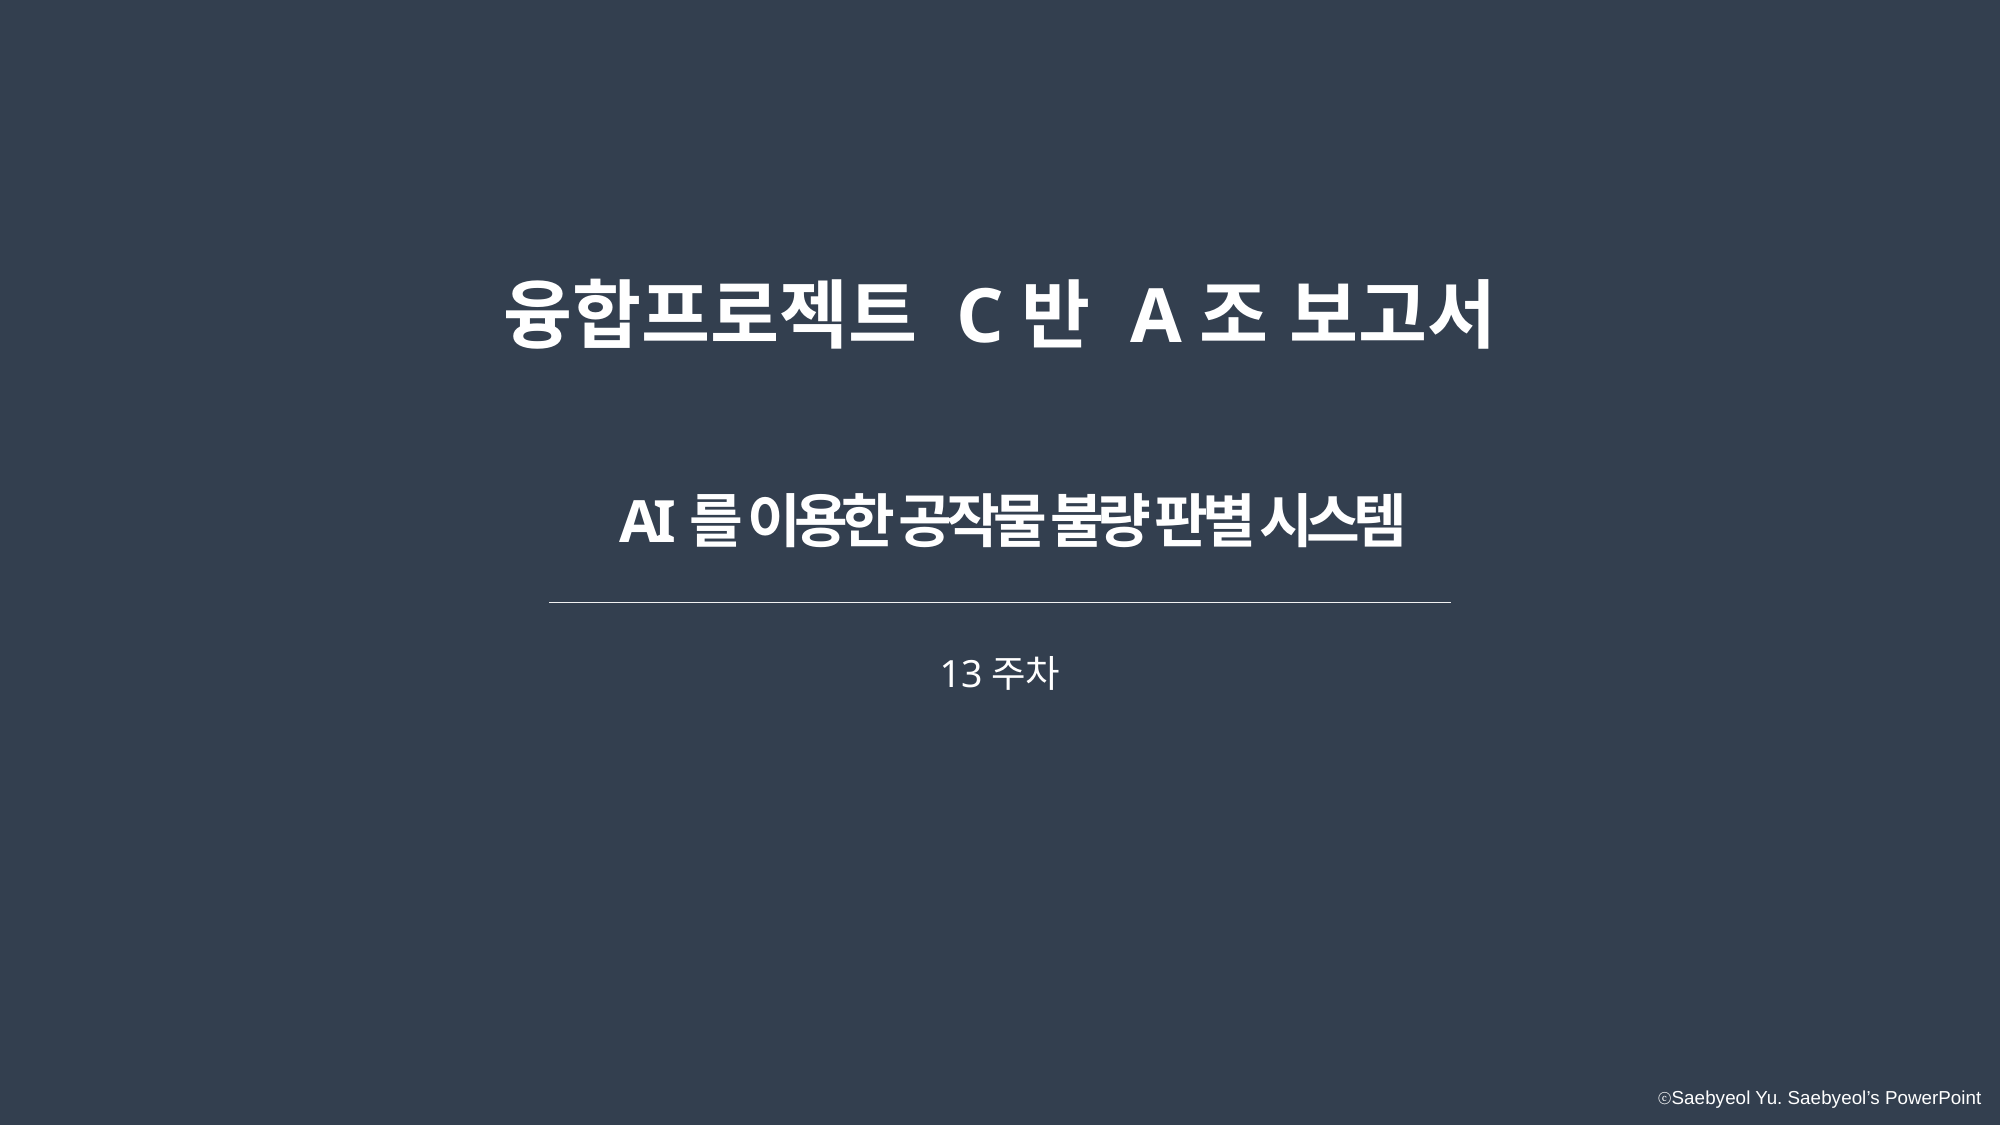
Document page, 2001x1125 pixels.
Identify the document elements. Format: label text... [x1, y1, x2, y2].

text_box AI를 이용한 공작물 불량 판별 시스템 [604, 476, 1423, 562]
text_box 융합프로젝트 C반 A조 보고서 [488, 259, 1512, 365]
text_box 13주차 [924, 642, 1076, 703]
